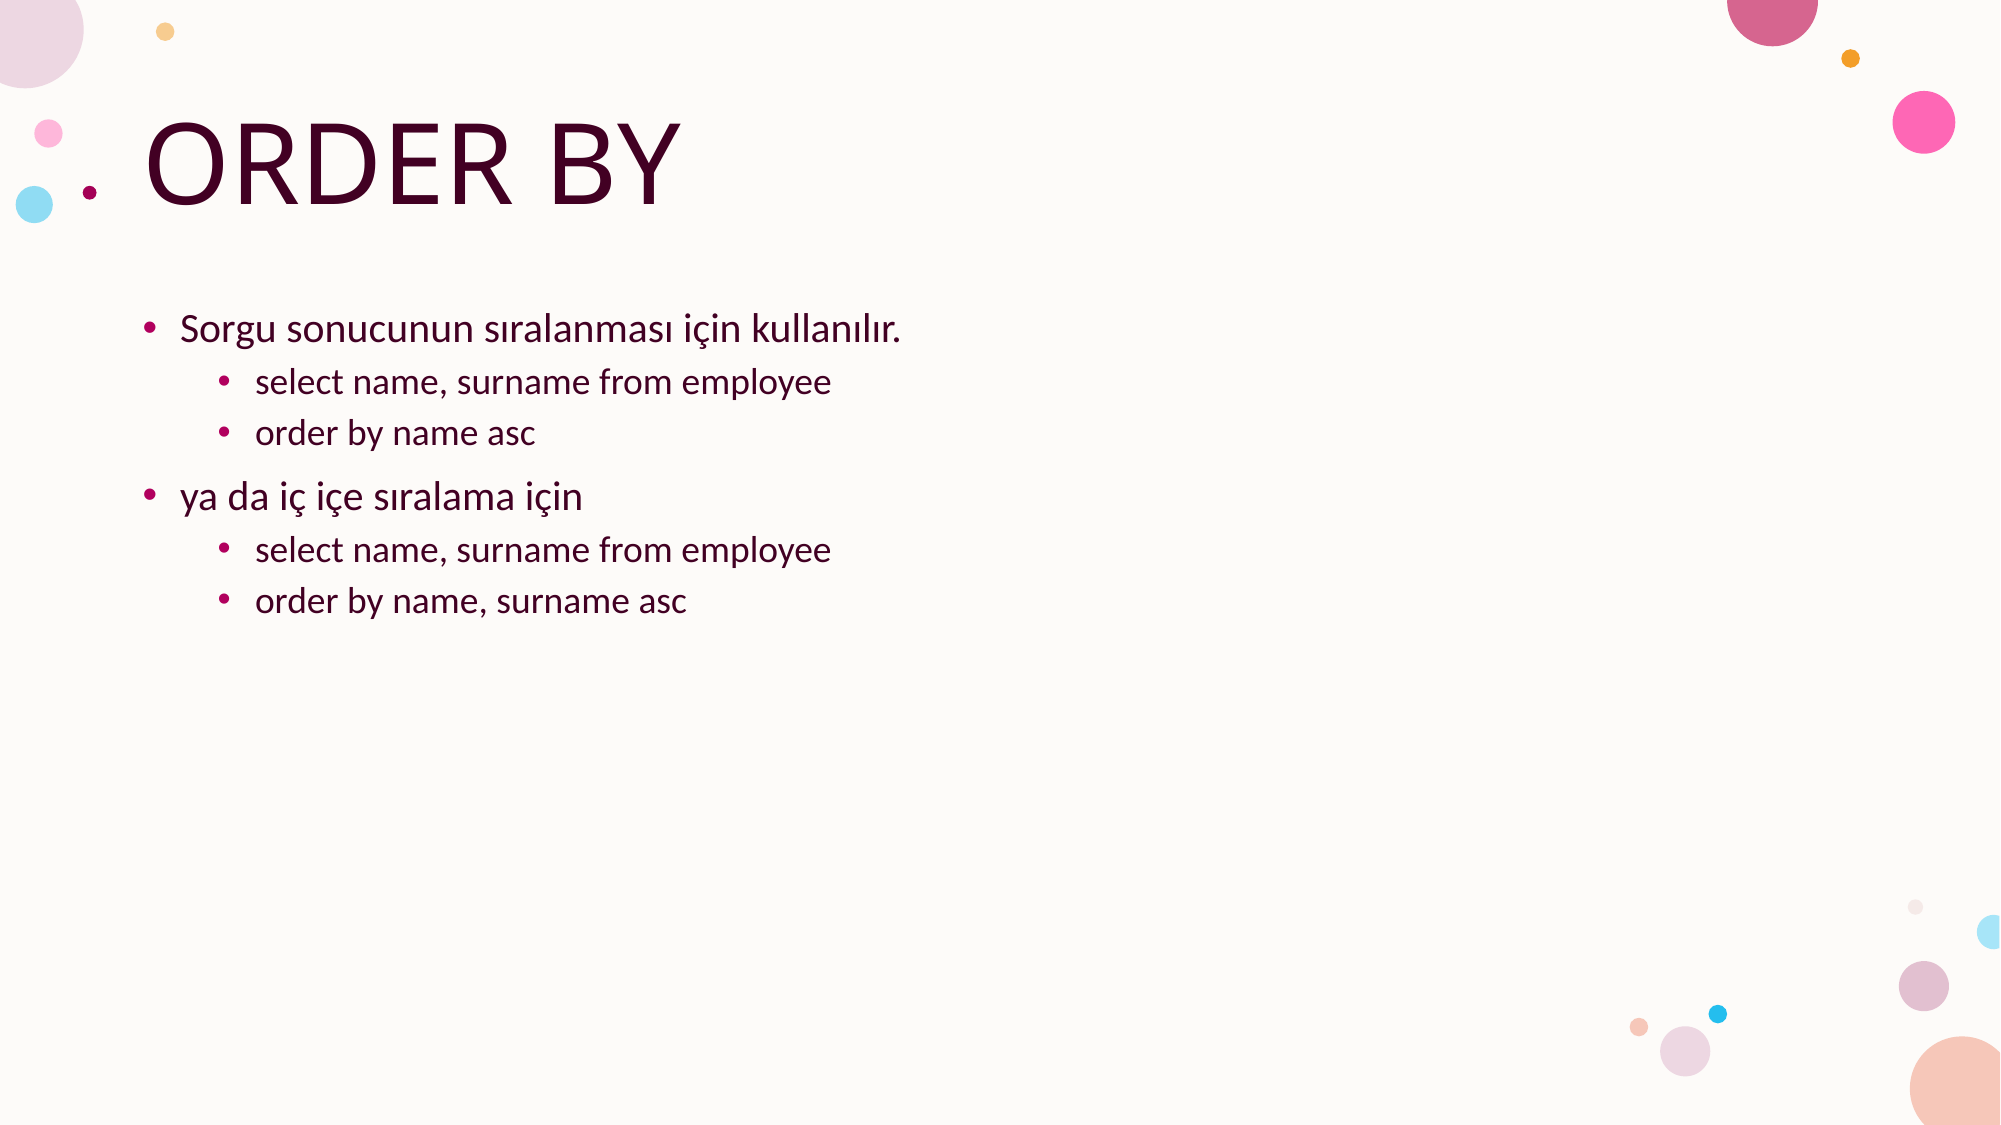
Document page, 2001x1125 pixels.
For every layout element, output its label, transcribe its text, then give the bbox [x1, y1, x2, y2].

title ORDER BY [127, 59, 1877, 278]
list Sorgu sonucunun sıralanması için kullanılır. select name, surname from employee order by name asc ya da iç içe sıralama için select name, surname from employee order by name, surname asc [127, 299, 1877, 1014]
